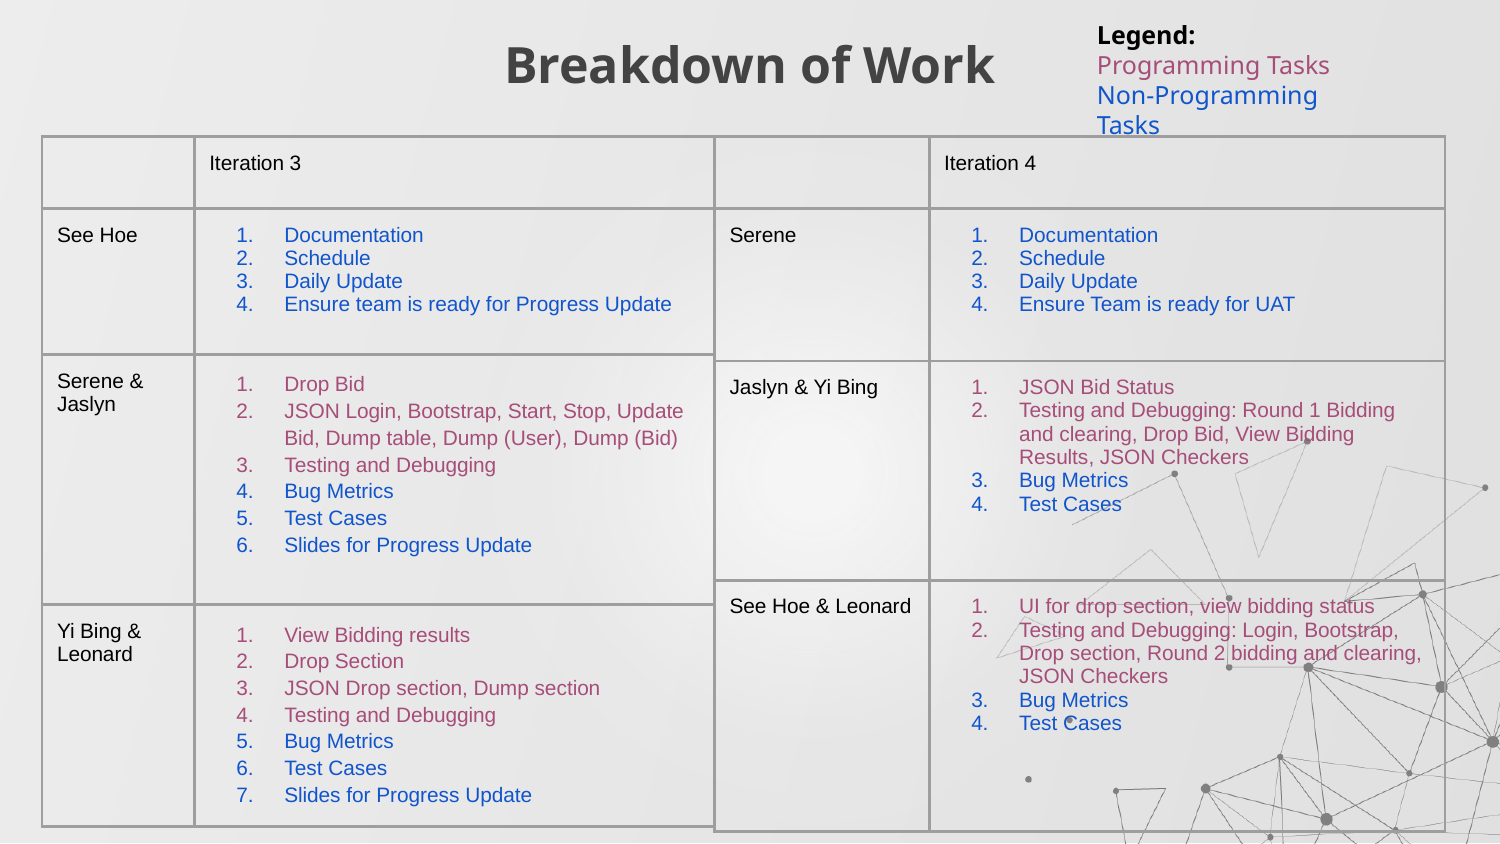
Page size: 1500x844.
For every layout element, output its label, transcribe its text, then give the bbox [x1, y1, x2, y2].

table_header [43, 138, 193, 207]
table_cell See Hoe [43, 210, 193, 353]
table_cell Documentation Schedule Daily Update Ensure Team is ready for UAT [931, 210, 1444, 360]
table_header Iteration 3 [196, 138, 713, 207]
text_box Legend: Programming Tasks Non-Programming Tasks [1081, 4, 1393, 113]
picture [0, 0, 1500, 844]
table_cell Documentation Schedule Daily Update Ensure team is ready for Progress Update [196, 210, 713, 353]
table_cell Serene [716, 210, 928, 360]
table_header Iteration 4 [931, 138, 1444, 207]
title Breakdown of Work [322, 18, 1081, 109]
table_cell Drop Bid JSON Login, Bootstrap, Start, Stop, Update Bid, Dump table, Dump (User), Dump (Bid) Testing and Debugging Bug Metrics Test Cases Slides for Progress Update [196, 356, 713, 603]
table_cell View Bidding results Drop Section JSON Drop section, Dump section Testing and Debugging Bug Metrics Test Cases Slides for Progress Update [196, 606, 713, 825]
table_cell Yi Bing & Leonard [43, 606, 193, 825]
table_cell Jaslyn & Yi Bing [716, 362, 928, 579]
table_cell Serene & Jaslyn [43, 356, 193, 603]
table_cell UI for drop section, view bidding status Testing and Debugging: Login, Bootstrap, Drop section, Round 2 bidding and clearing, JSON Checkers Bug Metrics Test Cases [931, 582, 1444, 830]
table_cell See Hoe & Leonard [716, 582, 928, 830]
table_header [716, 138, 928, 207]
table_cell JSON Bid Status Testing and Debugging: Round 1 Bidding and clearing, Drop Bid, View Bidding Results, JSON Checkers Bug Metrics Test Cases [931, 362, 1444, 579]
